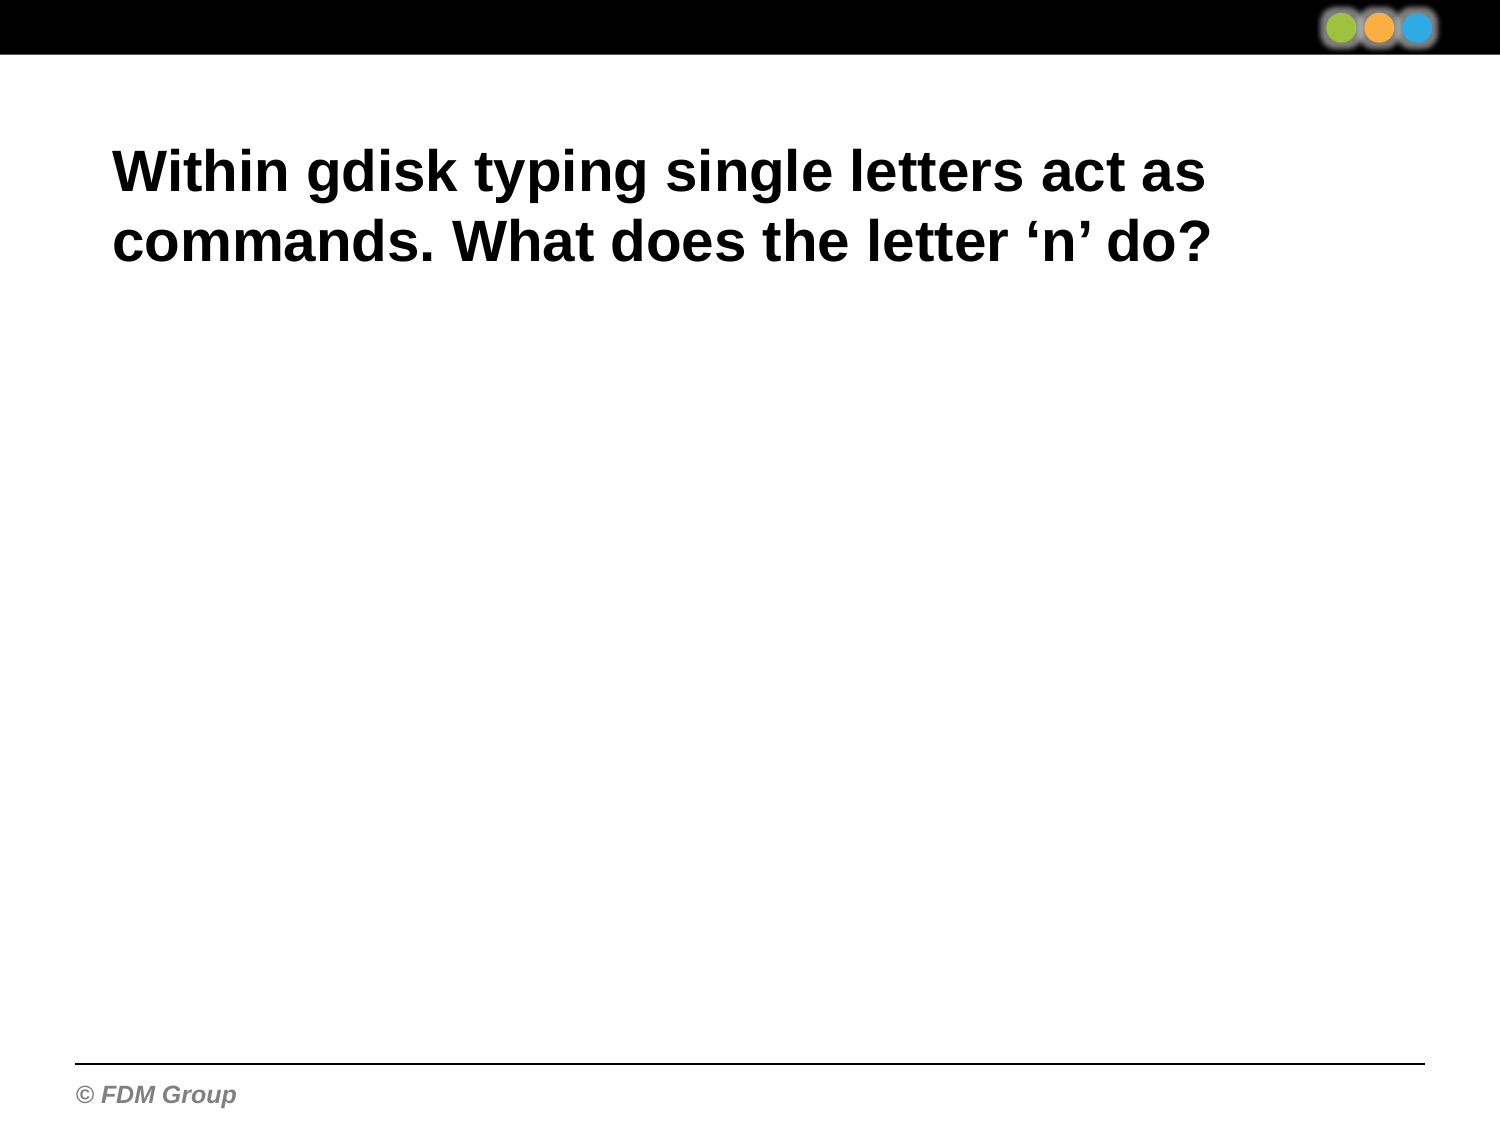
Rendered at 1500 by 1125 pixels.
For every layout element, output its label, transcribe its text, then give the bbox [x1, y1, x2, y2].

text_box Within gdisk typing single letters act as commands. What does the letter ‘n’ do? [112, 133, 1388, 353]
